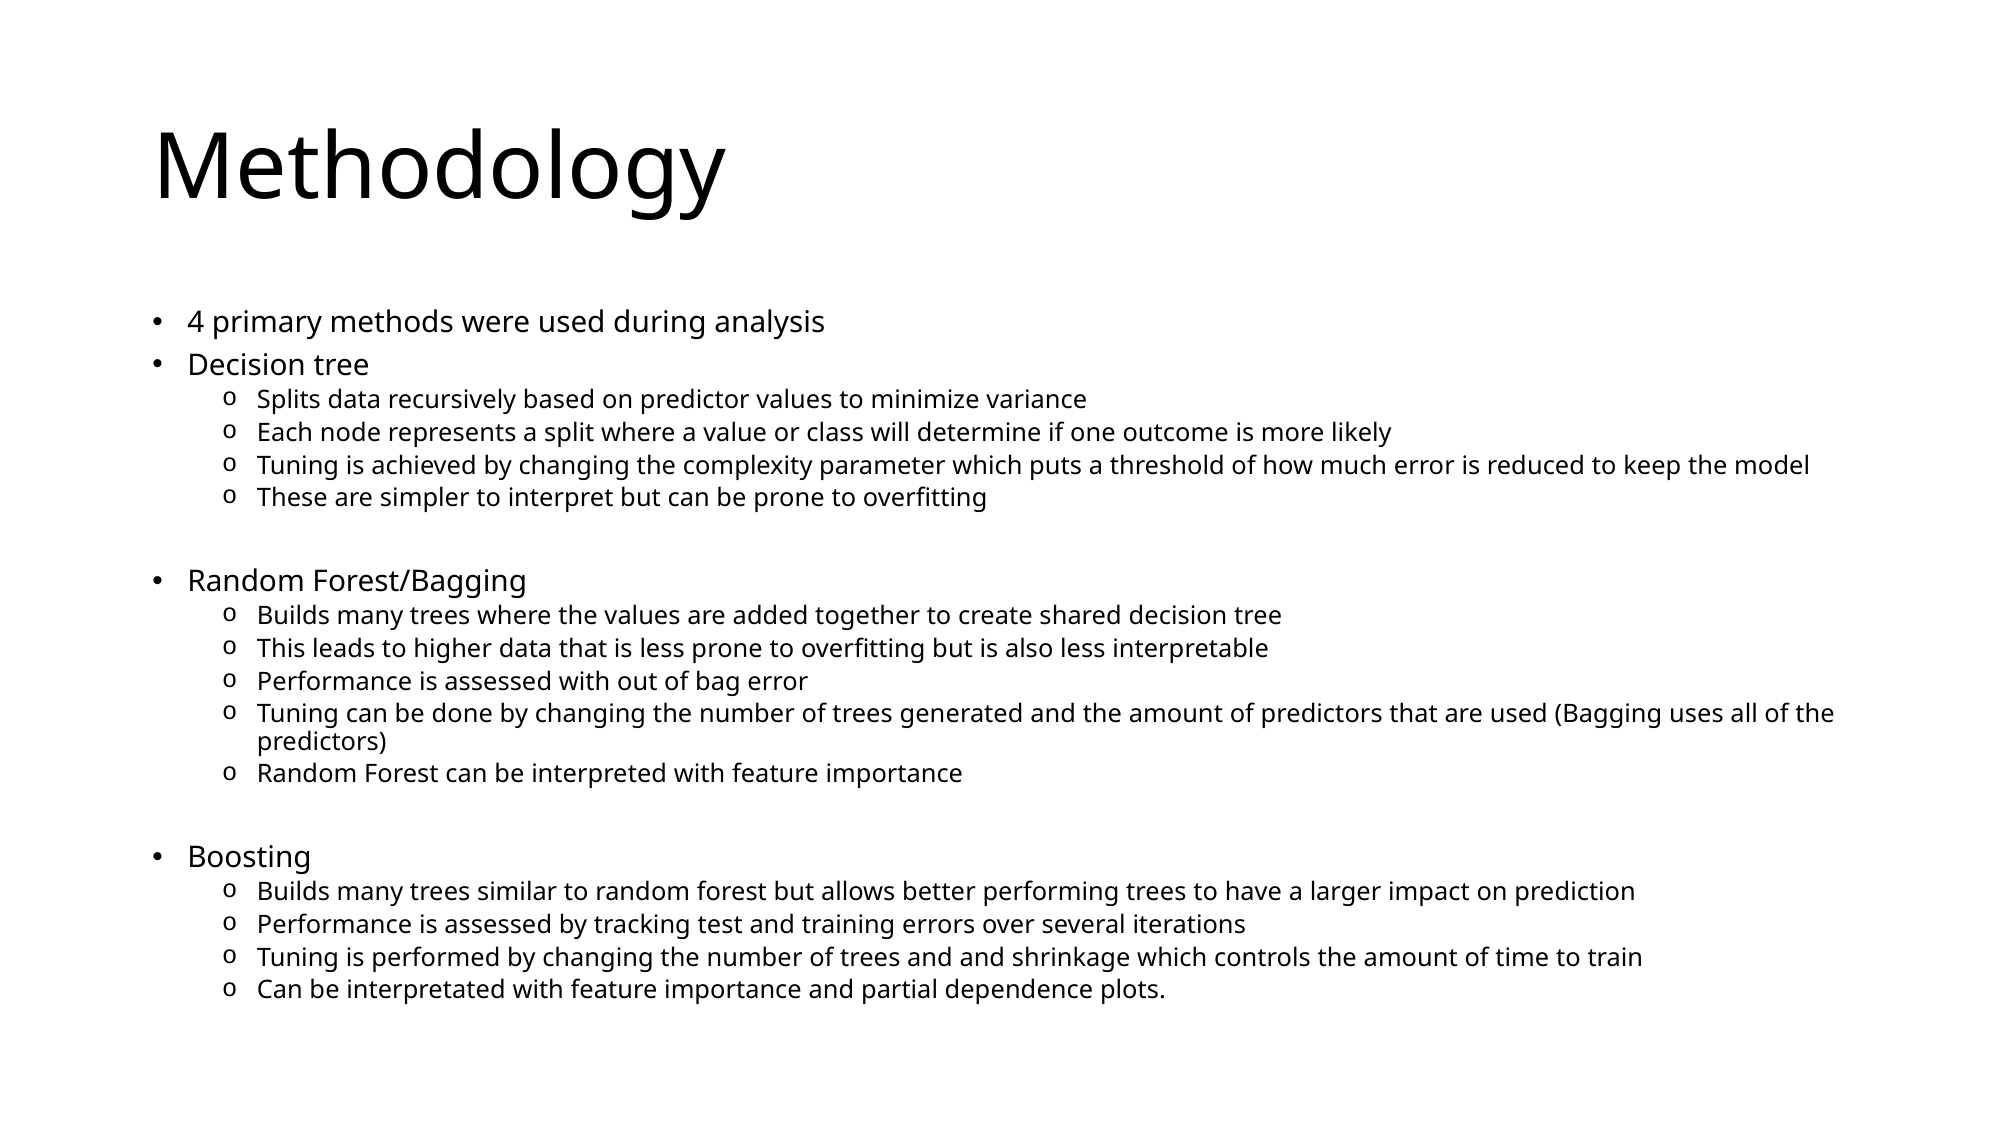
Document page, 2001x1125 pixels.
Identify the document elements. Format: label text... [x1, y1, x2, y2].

list 4 primary methods were used during analysis Decision tree Splits data recursively based on predictor values to minimize variance Each node represents a split where a value or class will determine if one outcome is more likely Tuning is achieved by changing the complexity parameter which puts a threshold of how much error is reduced to keep the model These are simpler to interpret but can be prone to overfitting Random Forest/Bagging Builds many trees where the values are added together to create shared decision tree This leads to higher data that is less prone to overfitting but is also less interpretable Performance is assessed with out of bag error Tuning can be done by changing the number of trees generated and the amount of predictors that are used (Bagging uses all of the predictors) Random Forest can be interpreted with feature importance Boosting Builds many trees similar to random forest but allows better performing trees to have a larger impact on prediction Performance is assessed by tracking test and training errors over several iterations Tuning is performed by changing the number of trees and and shrinkage which controls the amount of time to train Can be interpretated with feature importance and partial dependence plots. [137, 299, 1863, 1014]
title Methodology [137, 59, 1863, 278]
